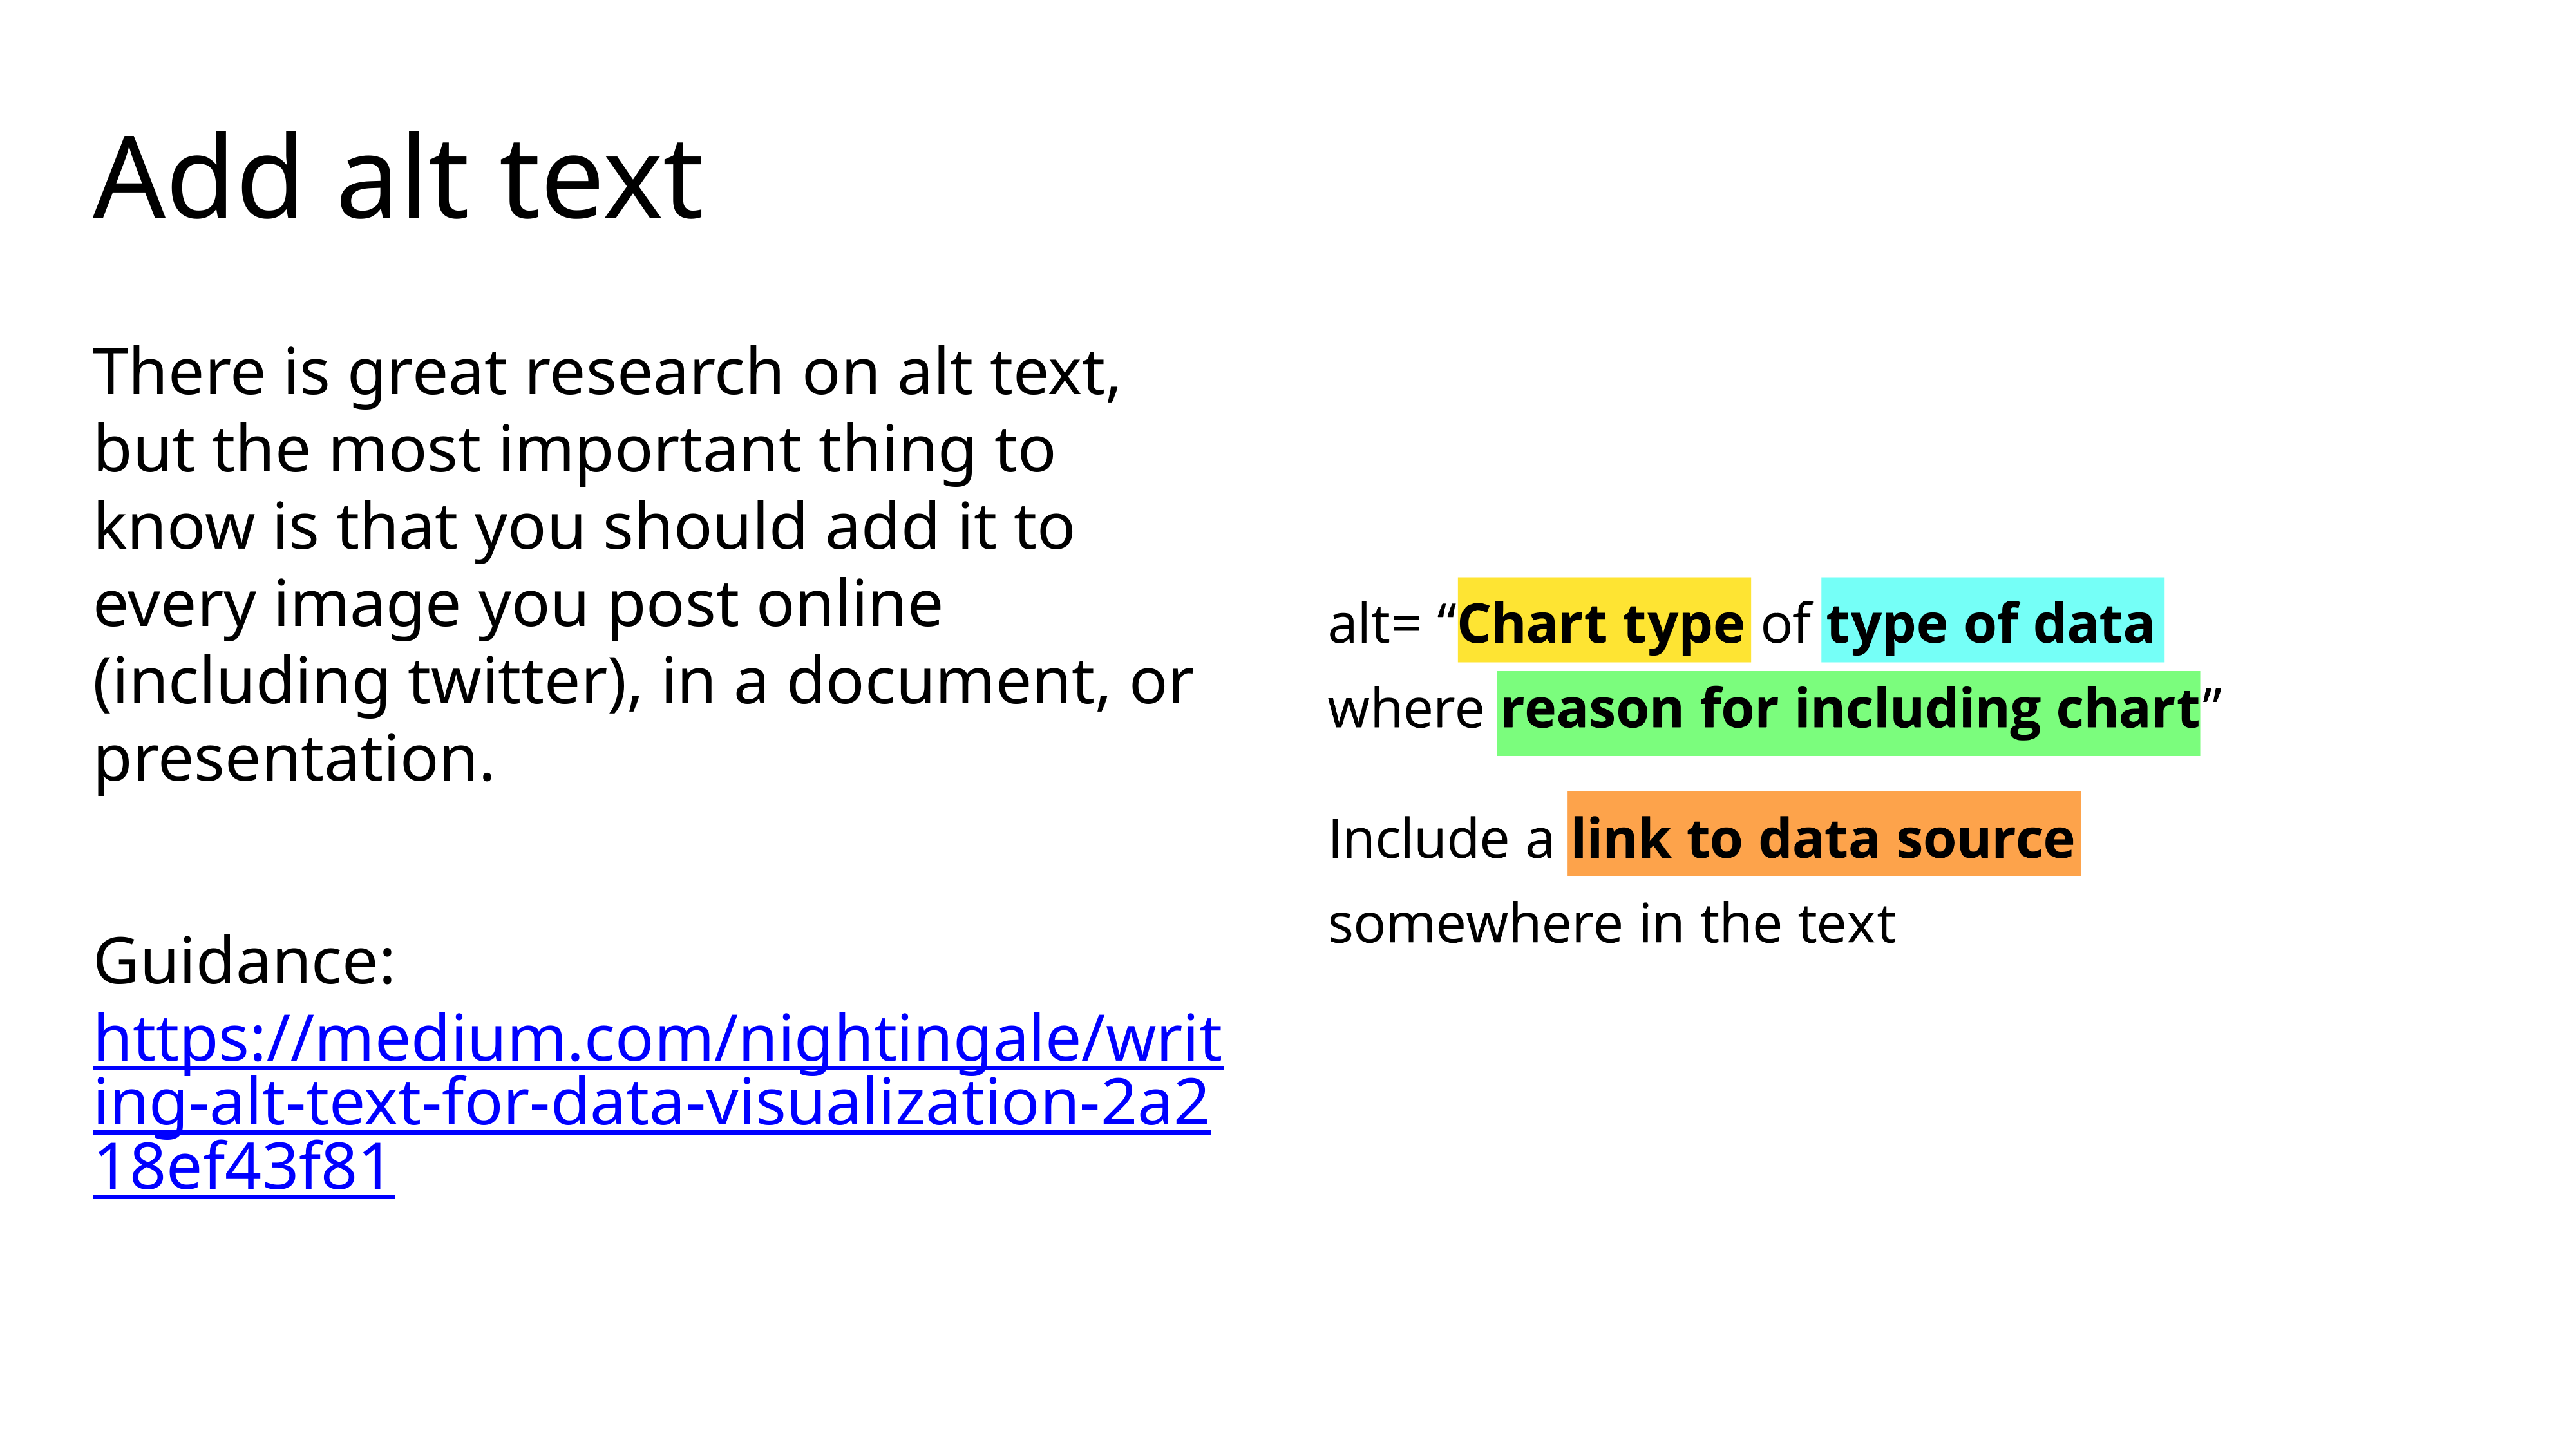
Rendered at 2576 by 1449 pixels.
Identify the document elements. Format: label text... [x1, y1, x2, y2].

picture [1305, 563, 2240, 969]
title Add alt text [88, 125, 2488, 287]
list There is great research on alt text, but the most important thing to know is that you should add it to every image you post online (including twitter), in a document, or presentation. Guidance: https://medium.com/nightingale/writing-alt-text-for-data-visualization-2a218ef43f81 [88, 325, 1233, 1287]
